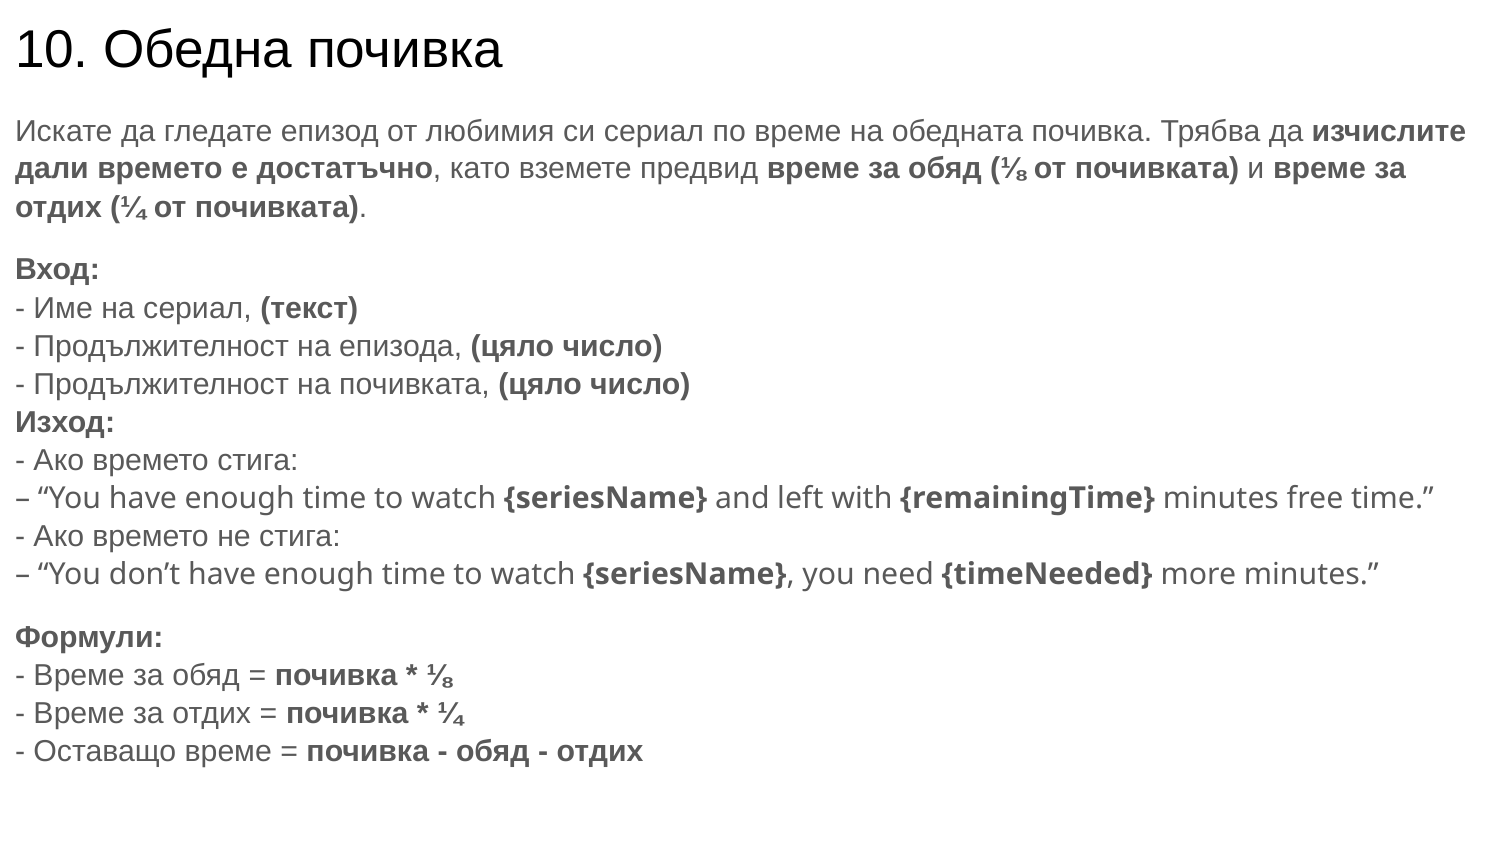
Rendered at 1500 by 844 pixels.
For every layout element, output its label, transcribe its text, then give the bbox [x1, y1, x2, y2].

title 10. Обедна почивка [0, 0, 1398, 93]
list Искате да гледате епизод от любимия си сериал по време на обедната почивка. Трябва да изчислите дали времето е достатъчно, като вземете предвид време за обяд (⅛ от почивката) и време за отдих (¼ от почивката). Вход: - Име на сериал, (текст) - Продължителност на епизода, (цяло число) - Продължителност на почивката, (цяло число) Изход: - Ако времето стига: – “You have enough time to watch {seriesName} and left with {remainingTime} minutes free time.” - Ако времето не стига: – “You don’t have enough time to watch {seriesName}, you need {timeNeeded} more minutes.” Формули: - Време за обяд = почивка * ⅛ - Време за отдих = почивка * ¼ - Оставащо време = почивка - обяд - отдих [0, 93, 1500, 844]
